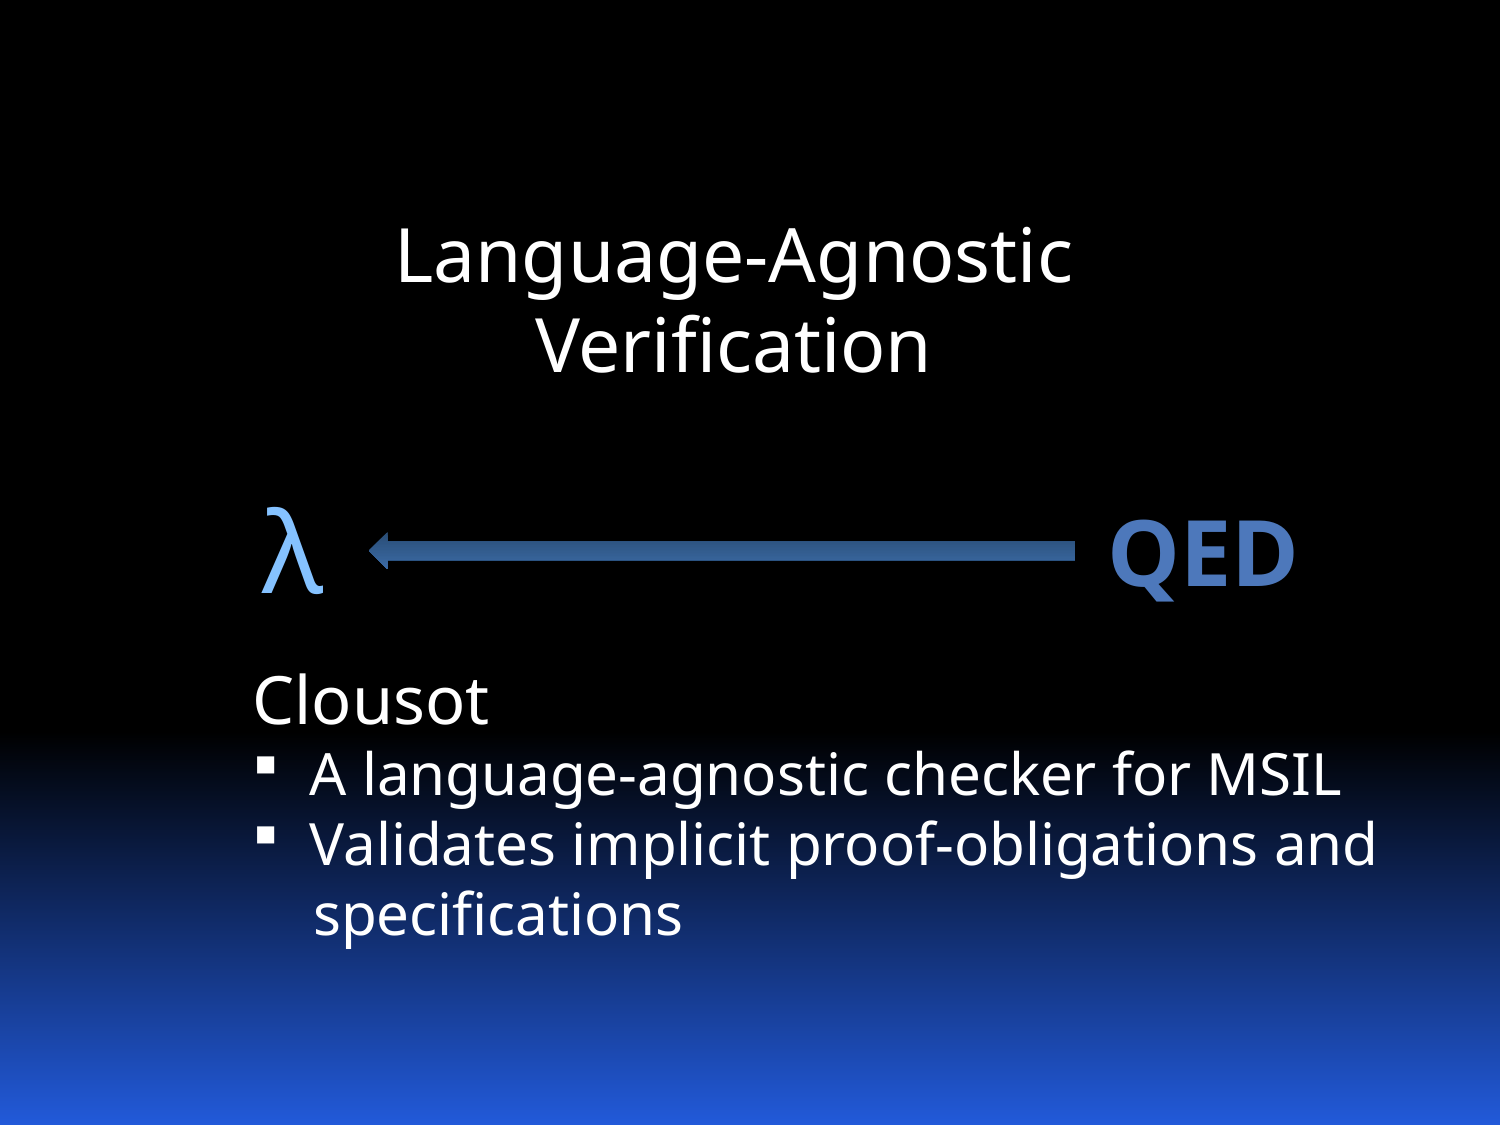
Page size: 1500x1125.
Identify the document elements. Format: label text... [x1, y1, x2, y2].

text_box λ [247, 473, 338, 624]
text_box [367, 530, 1077, 571]
text_box Language-Agnostic Verification [379, 199, 1089, 395]
text_box qed [1092, 487, 1316, 613]
text_box Clousot A language-agnostic checker for MSIL Validates implicit proof-obligations and specifications [237, 650, 1425, 955]
